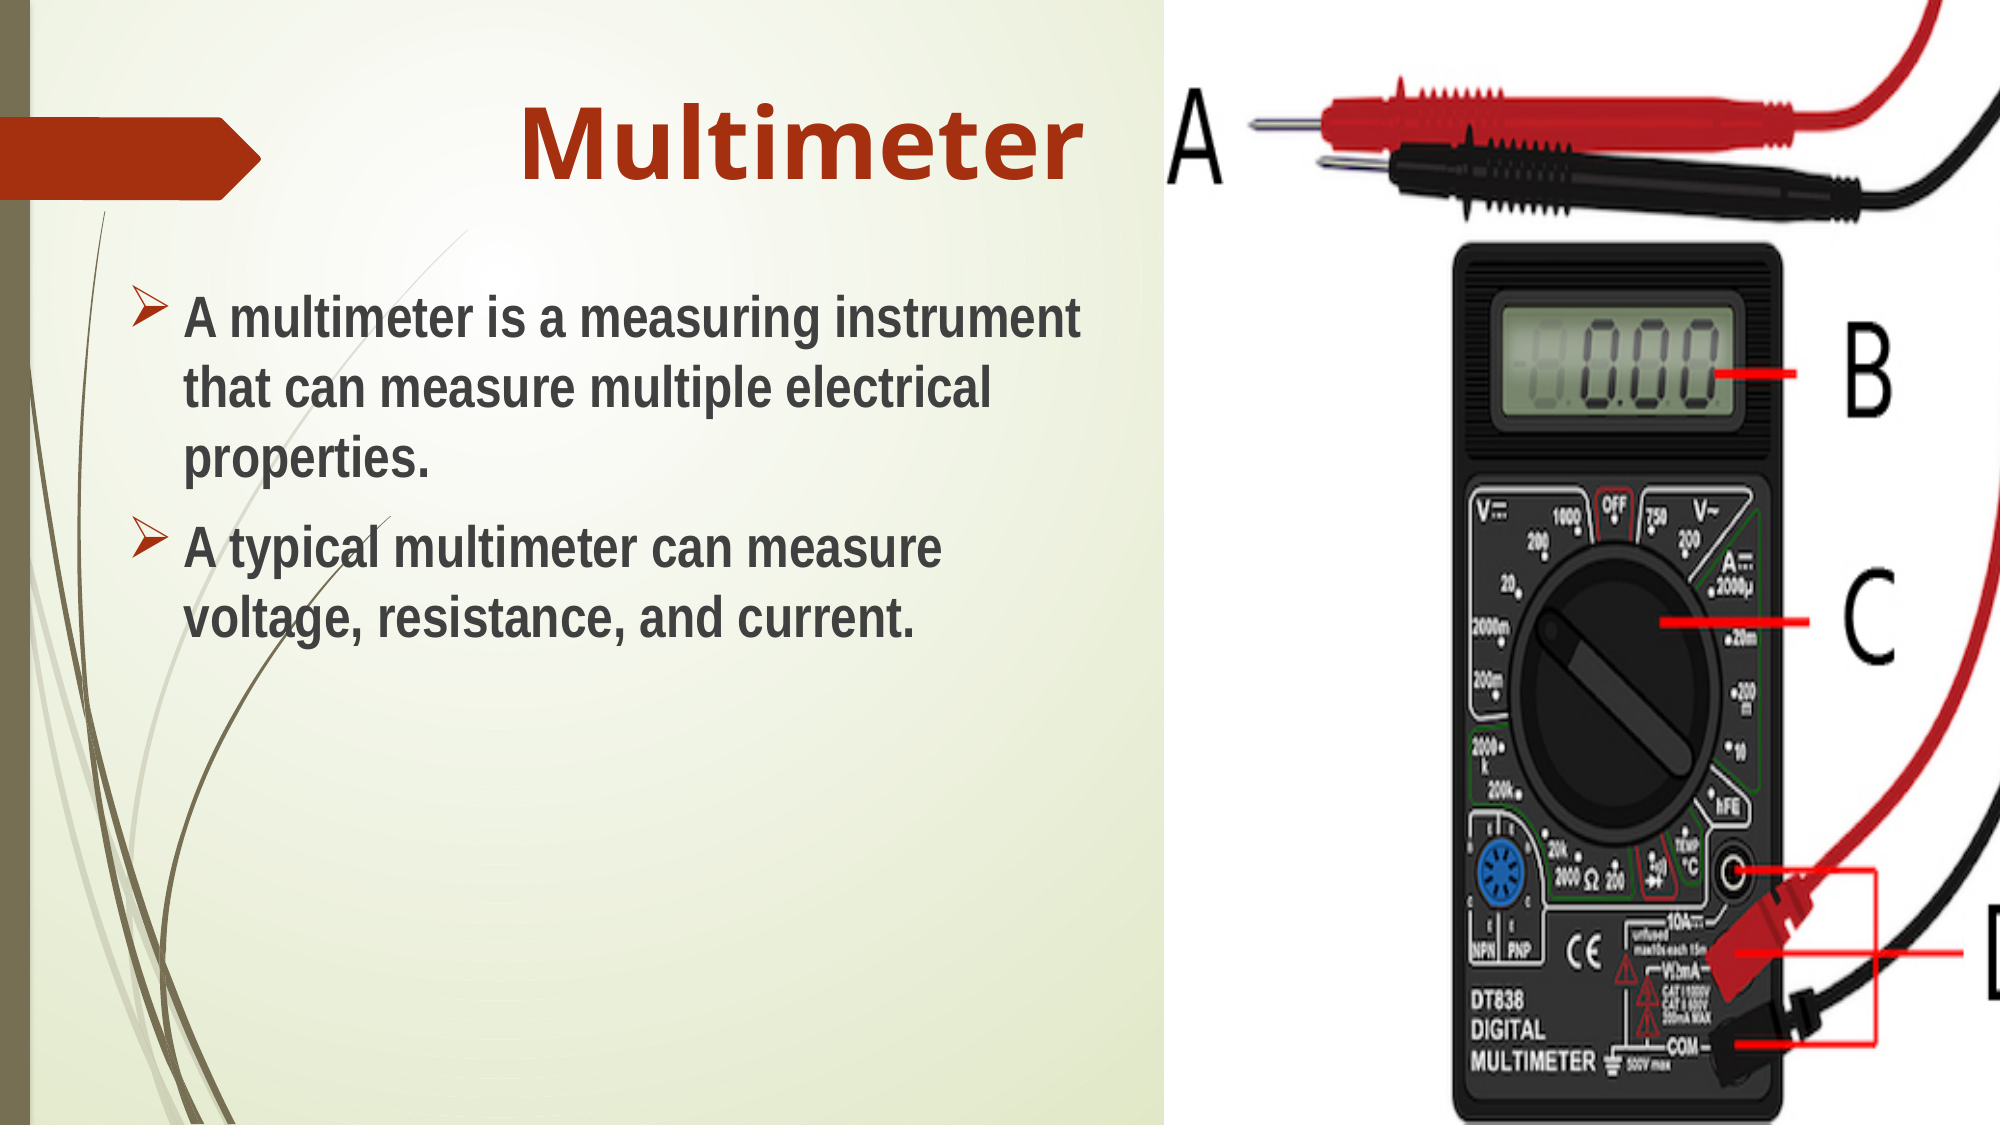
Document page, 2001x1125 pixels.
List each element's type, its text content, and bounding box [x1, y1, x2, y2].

picture [1164, 0, 2000, 1125]
list A multimeter is a measuring instrument that can measure multiple electrical properties. A typical multimeter can measure voltage, resistance, and current. [112, 271, 1099, 713]
title Multimeter [70, 71, 1159, 300]
